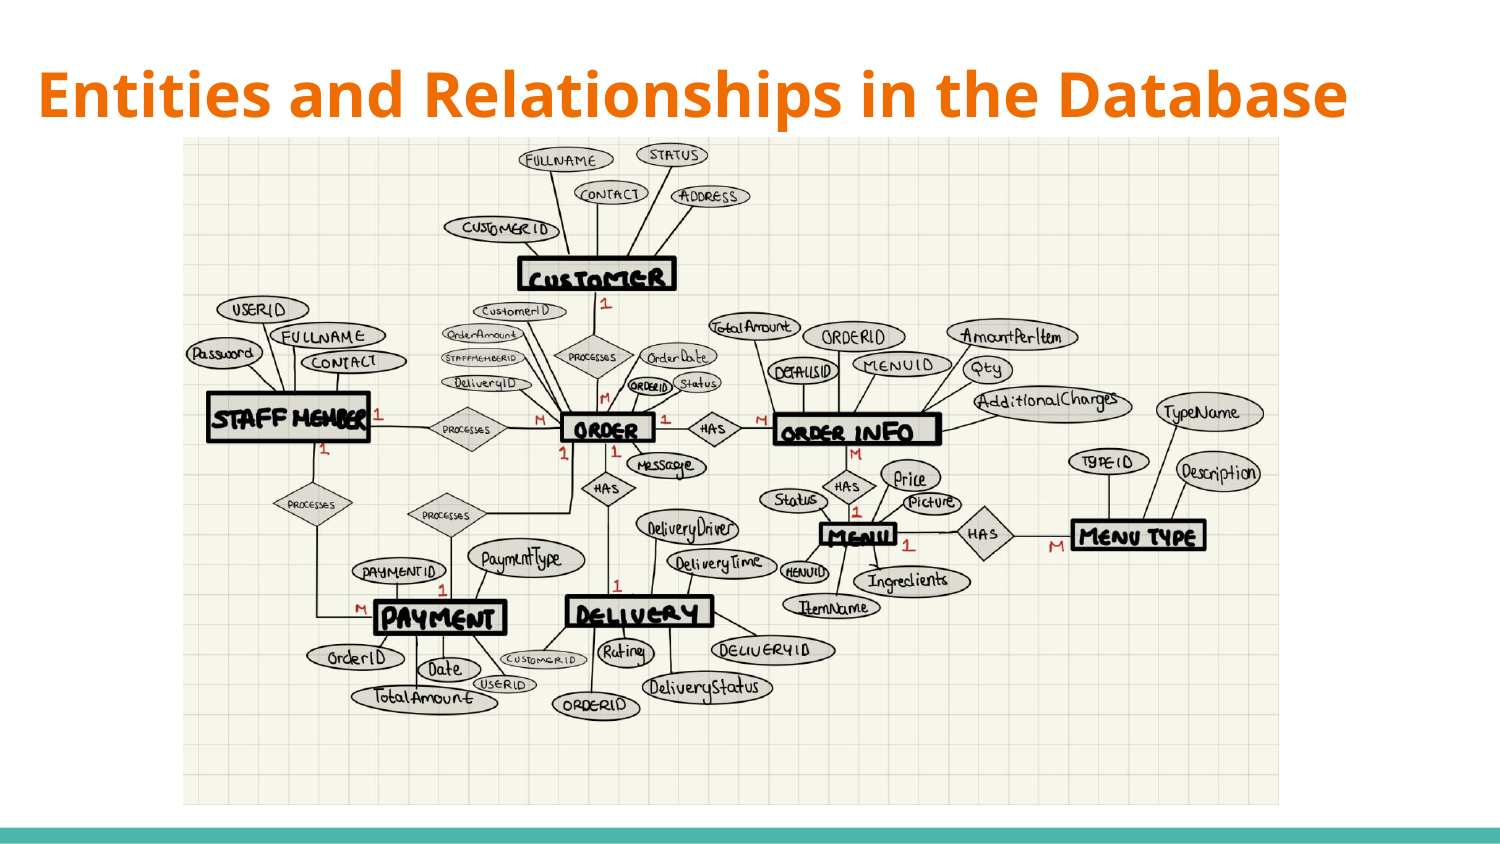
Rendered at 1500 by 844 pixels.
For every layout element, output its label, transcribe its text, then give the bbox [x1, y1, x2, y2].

title Entities and Relationships in the Database [21, 35, 1420, 152]
picture [183, 137, 1279, 806]
